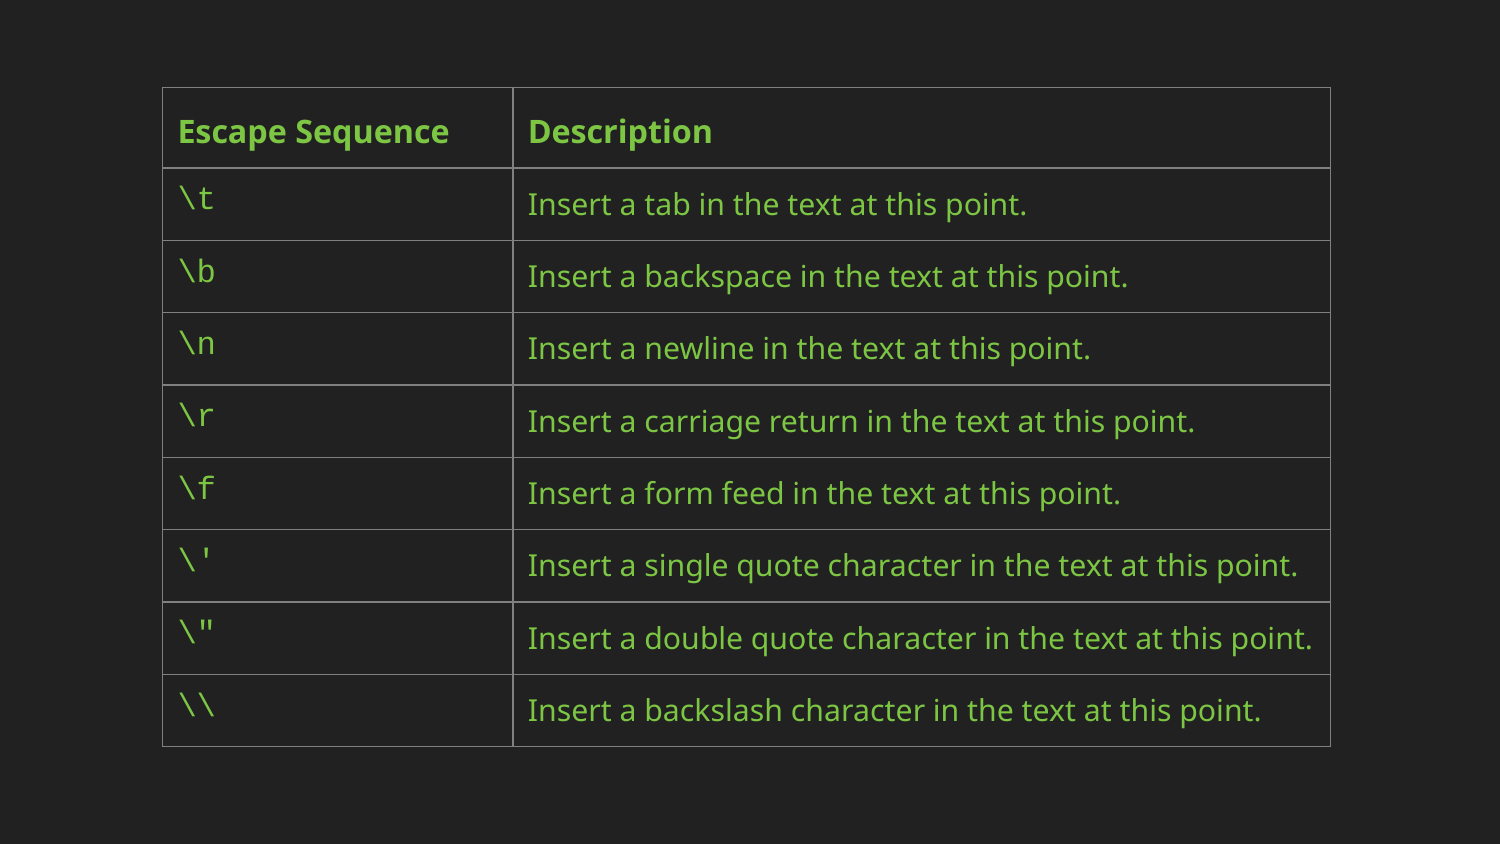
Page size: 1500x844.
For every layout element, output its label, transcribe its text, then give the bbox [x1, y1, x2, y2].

table_cell Insert a form feed in the text at this point. [514, 458, 1330, 529]
table_cell Insert a single quote character in the text at this point. [514, 530, 1330, 601]
table_cell Insert a backspace in the text at this point. [514, 241, 1330, 312]
table_cell \t [163, 169, 512, 240]
table_cell \f [163, 458, 512, 529]
table_cell \' [163, 530, 512, 601]
table_cell \n [163, 313, 512, 384]
table_cell Insert a newline in the text at this point. [514, 313, 1330, 384]
table_cell \b [163, 241, 512, 312]
table_cell \r [163, 386, 512, 457]
table_cell Insert a backslash character in the text at this point. [514, 675, 1330, 746]
table_cell Insert a carriage return in the text at this point. [514, 386, 1330, 457]
table_cell \\ [163, 675, 512, 746]
table_header Description [514, 88, 1330, 167]
table_cell \" [163, 603, 512, 674]
table_header Escape Sequence [163, 88, 512, 167]
table_cell Insert a tab in the text at this point. [514, 169, 1330, 240]
table_cell Insert a double quote character in the text at this point. [514, 603, 1330, 674]
